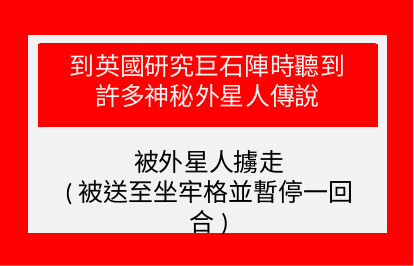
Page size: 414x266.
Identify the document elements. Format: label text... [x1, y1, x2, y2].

text_box 到英國研究巨石陣時聽到 許多神秘外星人傳說 [39, 43, 376, 118]
text_box [0, 0, 414, 266]
text_box [33, 127, 385, 227]
text_box [32, 38, 383, 229]
text_box 被外星人擄走 (被送至坐牢格並暫停一回合) [39, 139, 380, 244]
